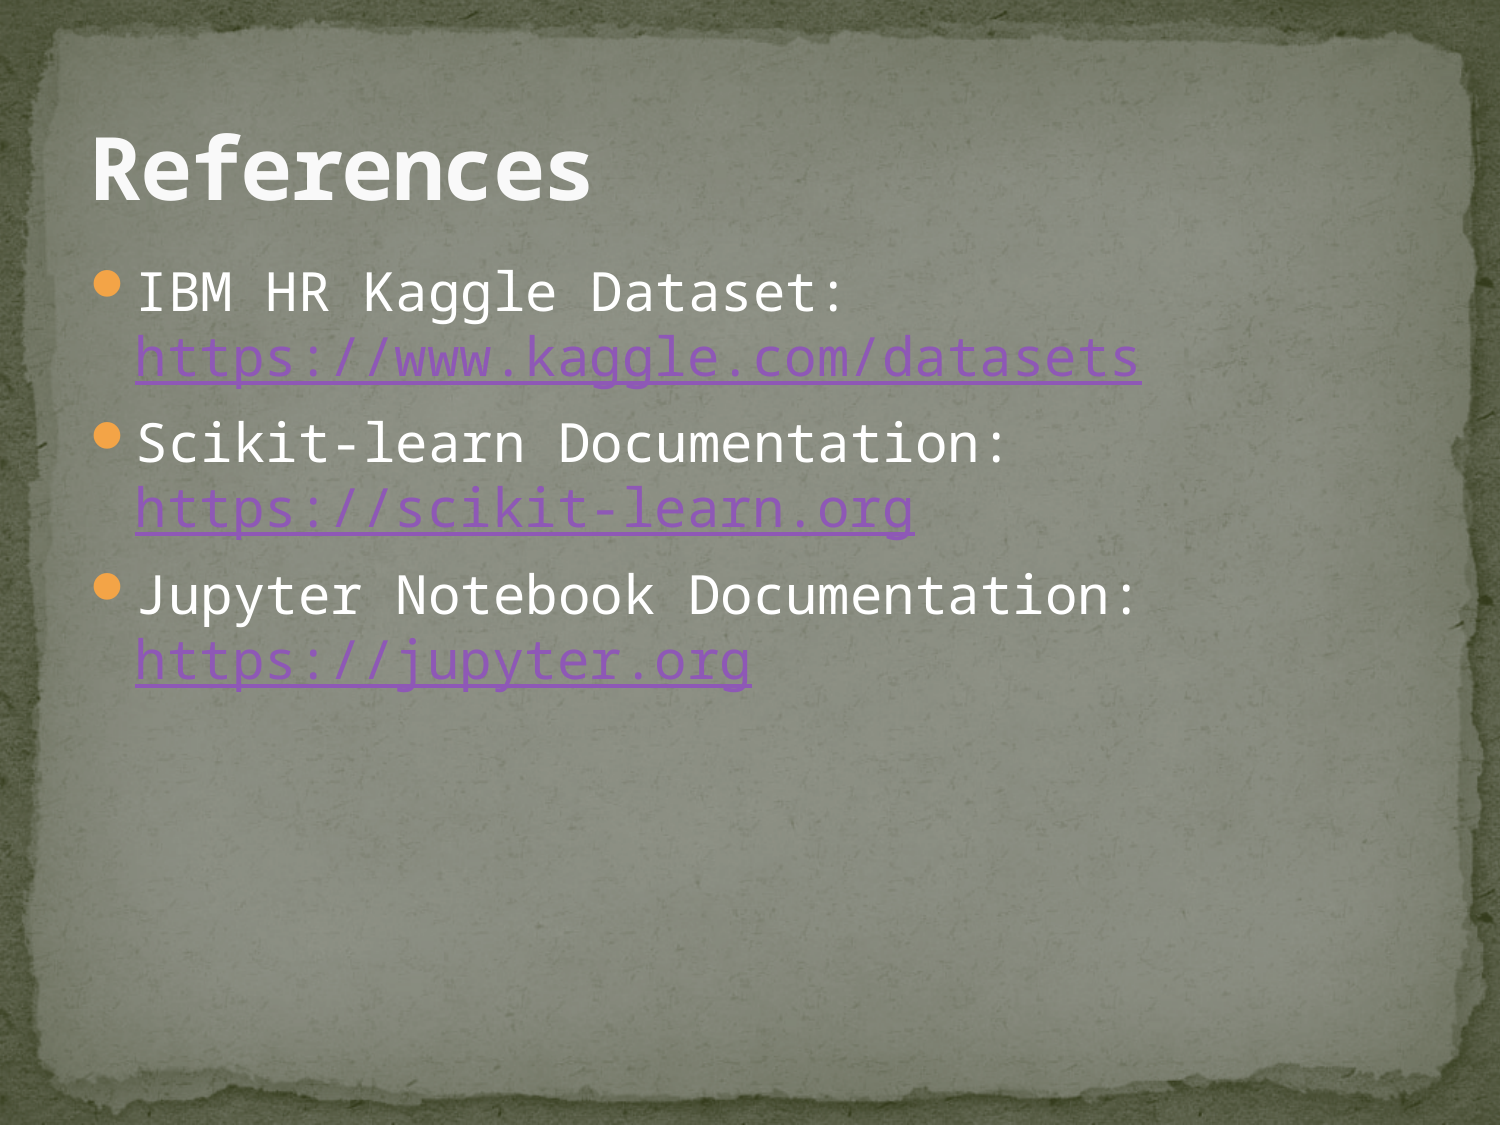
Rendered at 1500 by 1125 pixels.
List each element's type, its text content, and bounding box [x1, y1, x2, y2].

list IBM HR Kaggle Dataset: https://www.kaggle.com/datasets Scikit-learn Documentation: https://scikit-learn.org Jupyter Notebook Documentation: https://jupyter.org [75, 249, 1425, 1000]
title References [74, 24, 1425, 225]
